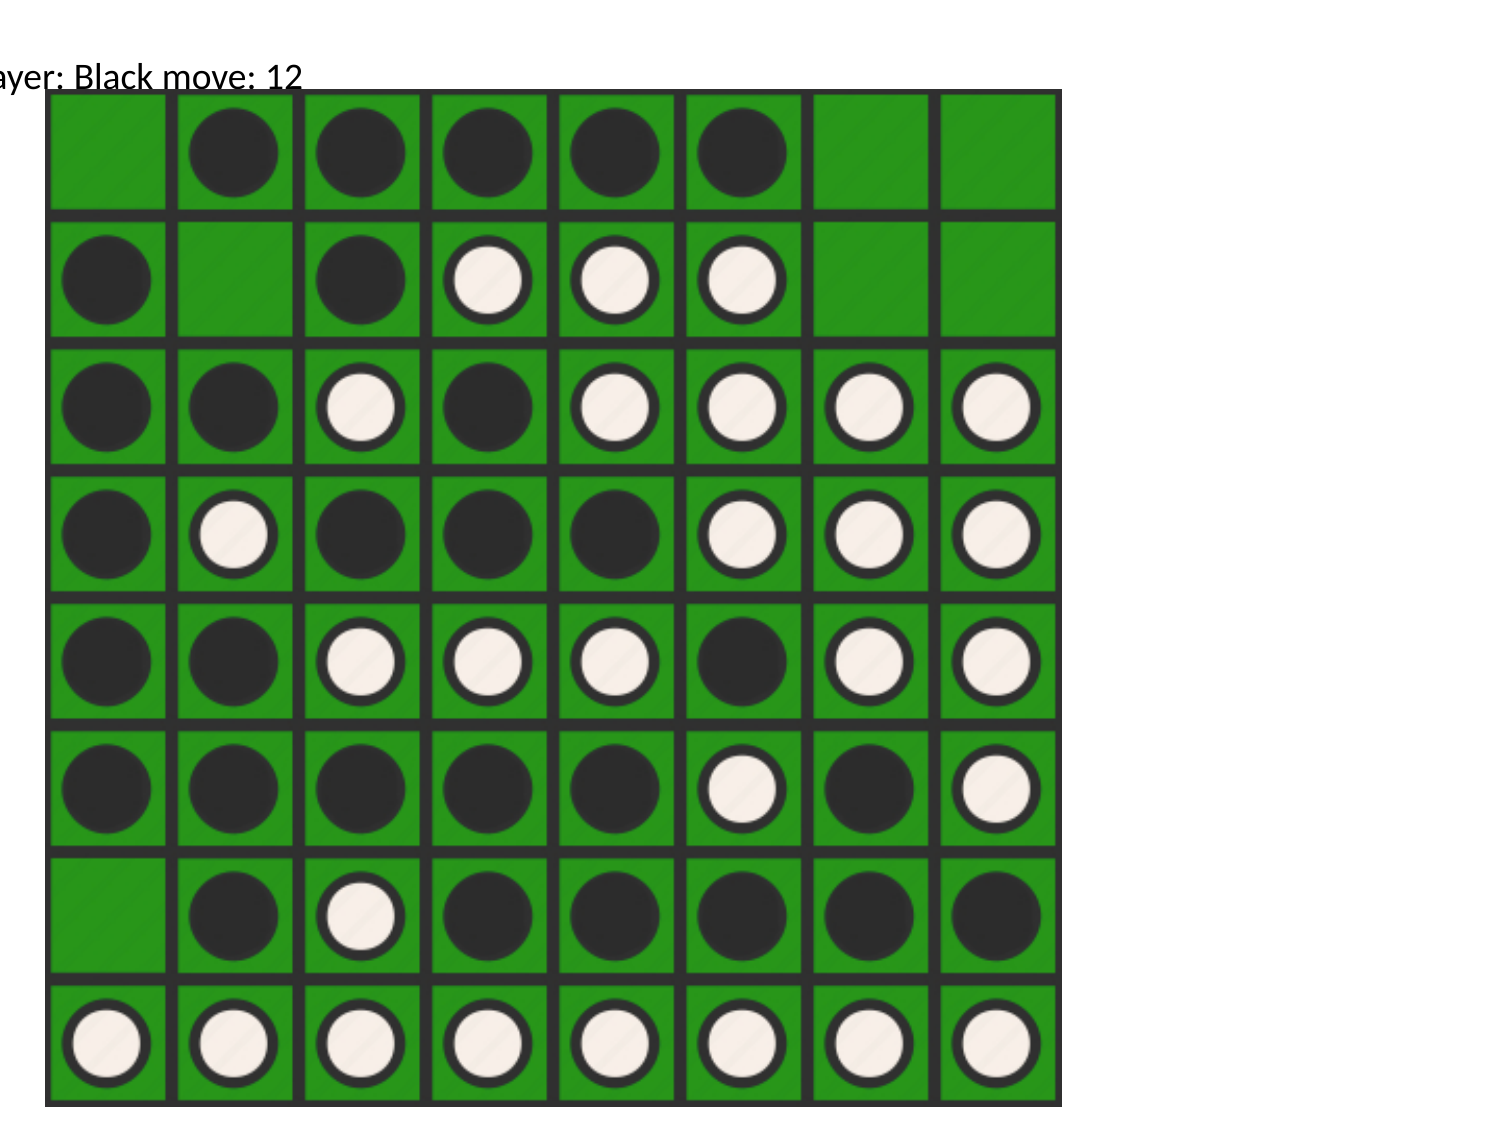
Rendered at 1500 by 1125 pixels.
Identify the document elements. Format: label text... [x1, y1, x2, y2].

text_box turn: 53 player: Black move: 12 [0, 44, 319, 105]
picture [44, 89, 1062, 1107]
